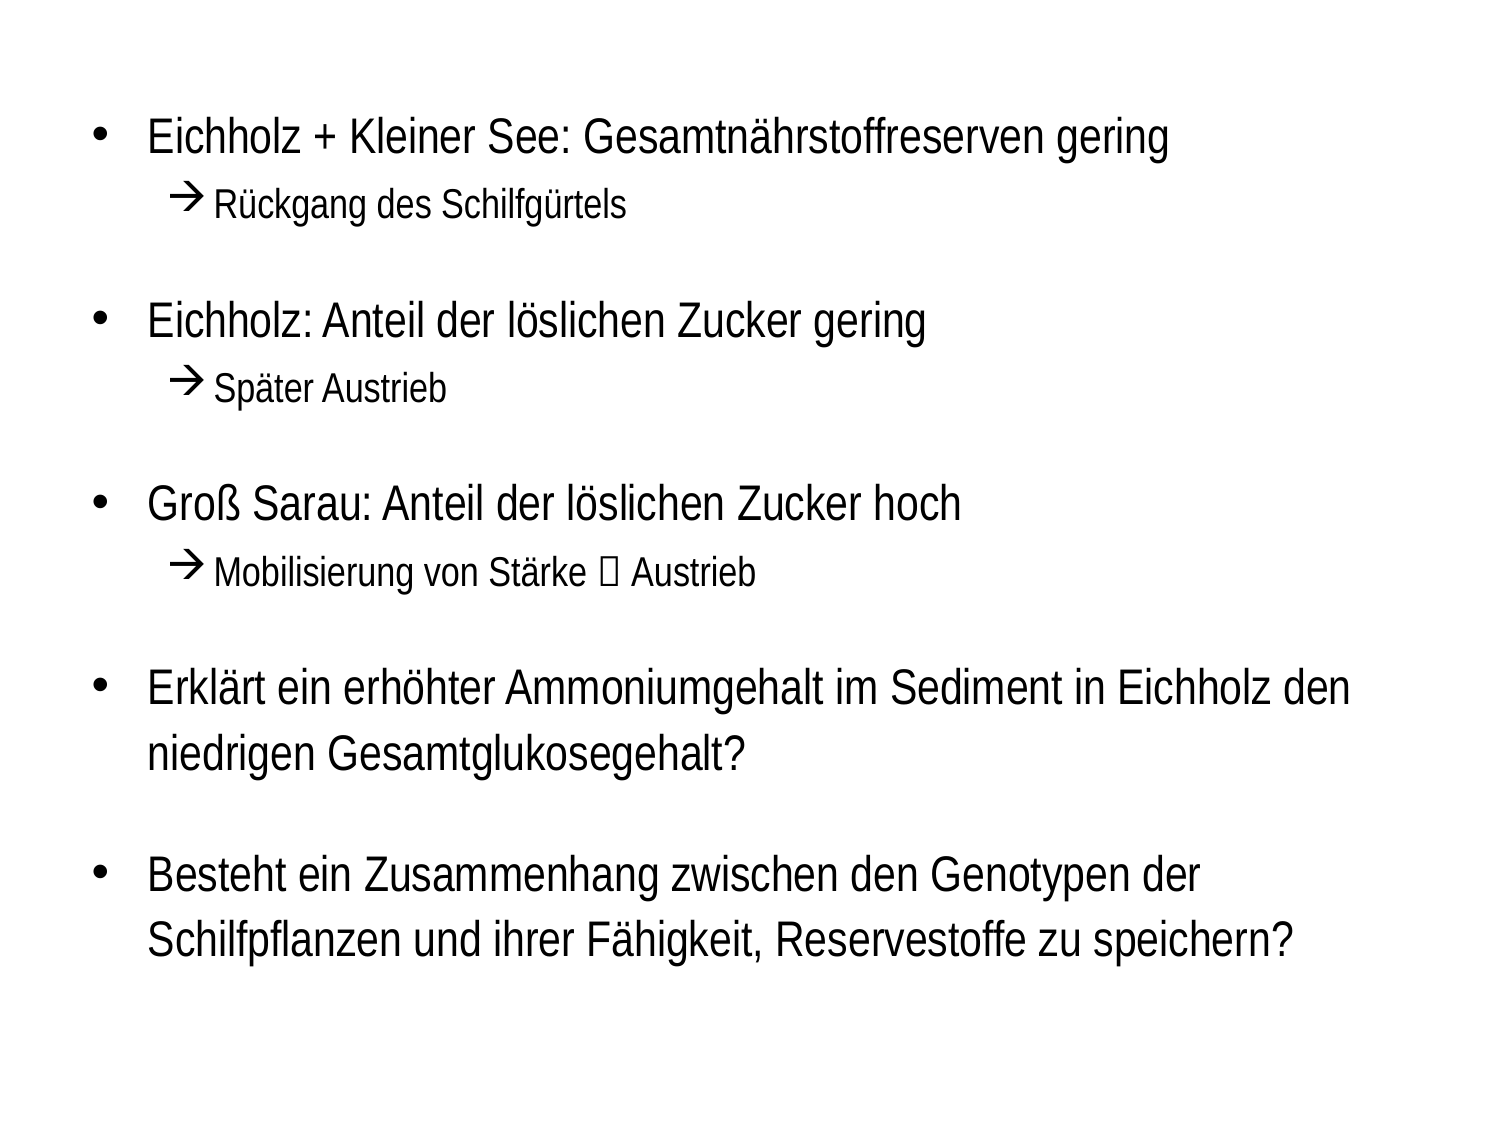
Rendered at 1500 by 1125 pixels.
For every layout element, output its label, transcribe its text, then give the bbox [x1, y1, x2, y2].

list Eichholz + Kleiner See: Gesamtnährstoffreserven gering Rückgang des Schilfgürtels Eichholz: Anteil der löslichen Zucker gering Später Austrieb Groß Sarau: Anteil der löslichen Zucker hoch Mobilisierung von Stärke  Austrieb Erklärt ein erhöhter Ammoniumgehalt im Sediment in Eichholz den niedrigen Gesamtglukosegehalt? Besteht ein Zusammenhang zwischen den Genotypen der Schilfpflanzen und ihrer Fähigkeit, Reservestoffe zu speichern? [76, 90, 1427, 1005]
